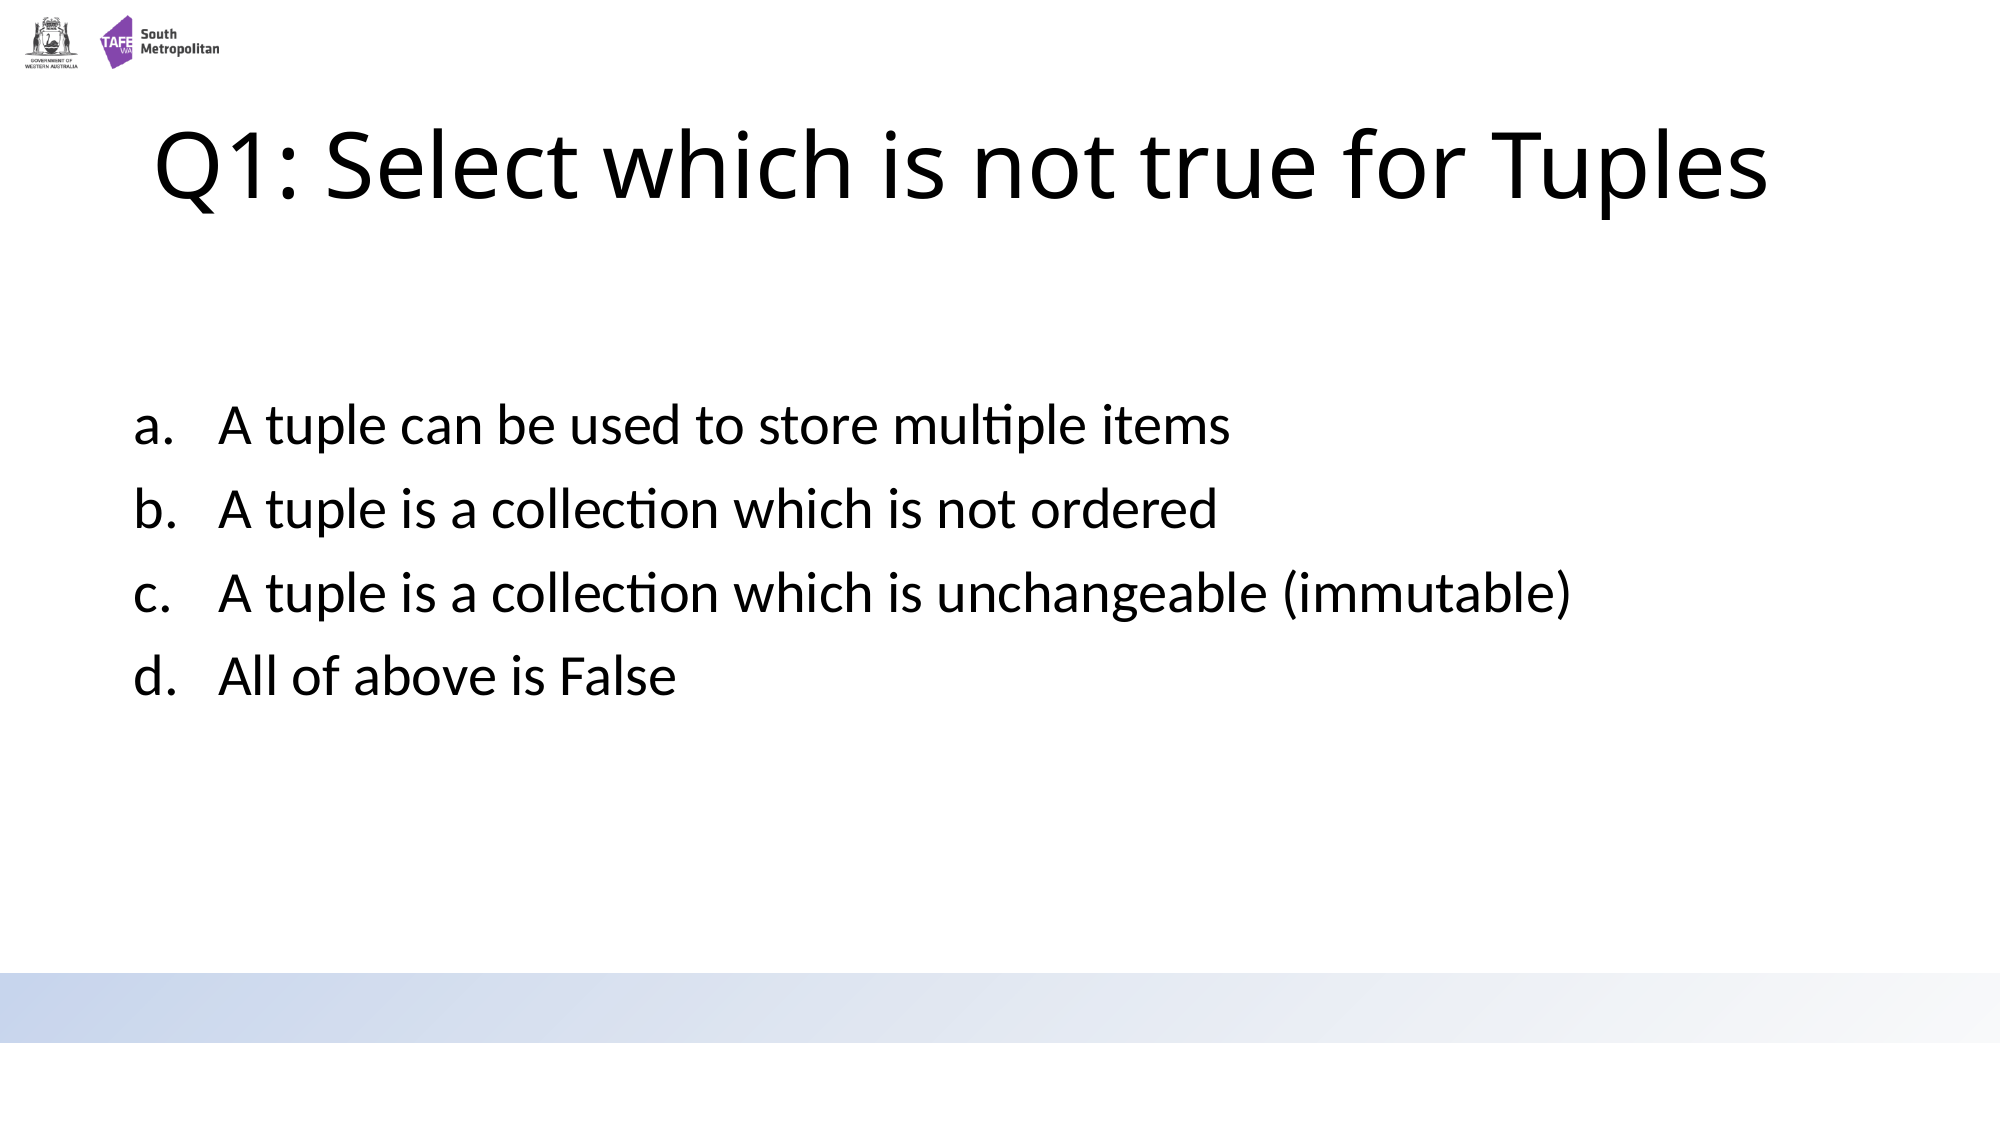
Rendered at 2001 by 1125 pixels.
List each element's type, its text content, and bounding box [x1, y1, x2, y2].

title Q1: Select which is not true for Tuples [137, 59, 1863, 278]
picture [25, 15, 219, 69]
list A tuple can be used to store multiple items A tuple is a collection which is not ordered A tuple is a collection which is unchangeable (immutable) All of above is False [118, 295, 1844, 1010]
